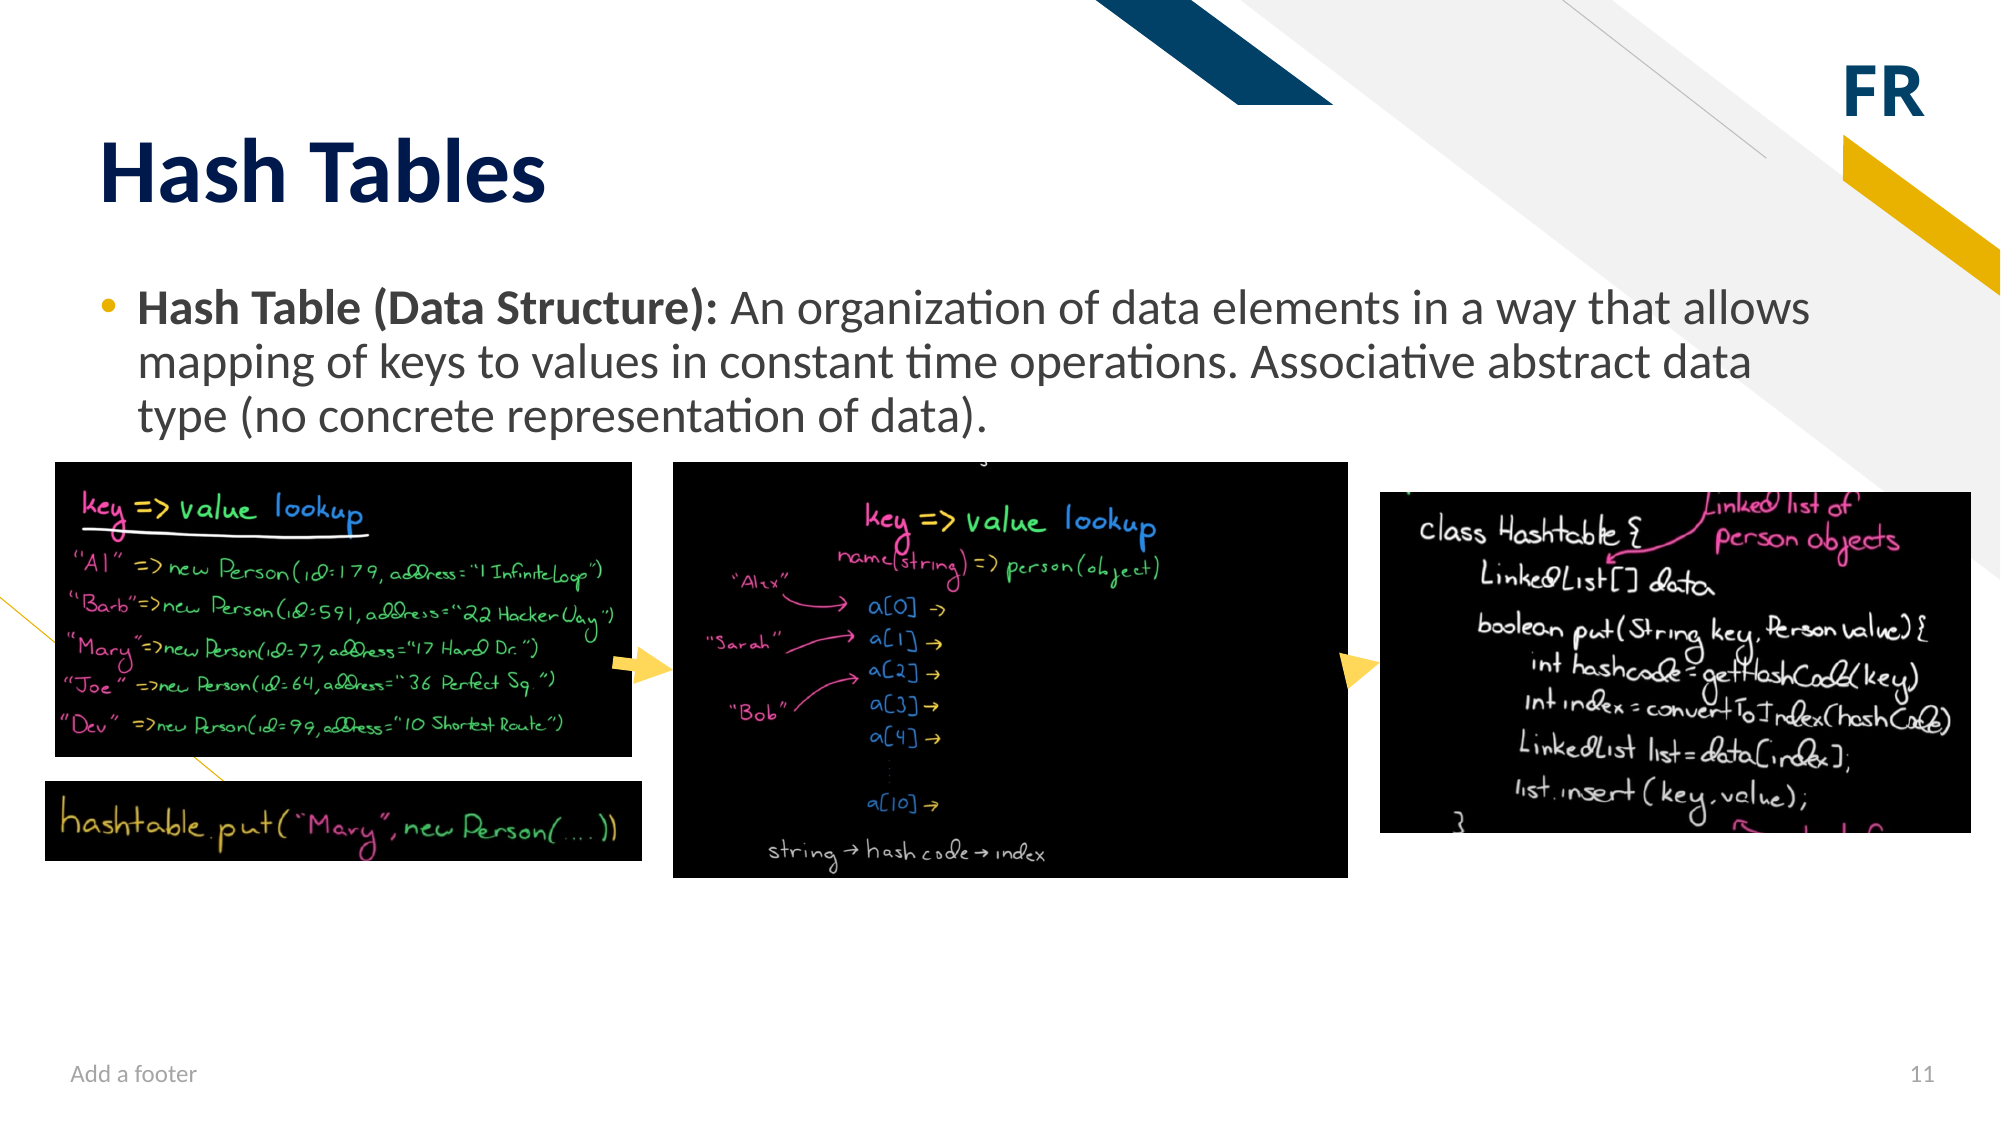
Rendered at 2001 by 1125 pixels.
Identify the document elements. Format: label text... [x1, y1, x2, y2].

picture [1379, 492, 1971, 833]
picture [55, 462, 632, 757]
picture [672, 462, 1348, 878]
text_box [1347, 662, 1380, 670]
footer Add a footer [55, 1042, 731, 1103]
picture [45, 781, 642, 861]
title Hash Tables [85, 34, 1453, 223]
list Hash Table (Data Structure): An organization of data elements in a way that allows mapping of keys to values in constant time operations. Associative abstract data type (no concrete representation of data). [85, 274, 1863, 463]
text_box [612, 662, 673, 670]
slide_number 11 [1828, 1042, 1950, 1103]
